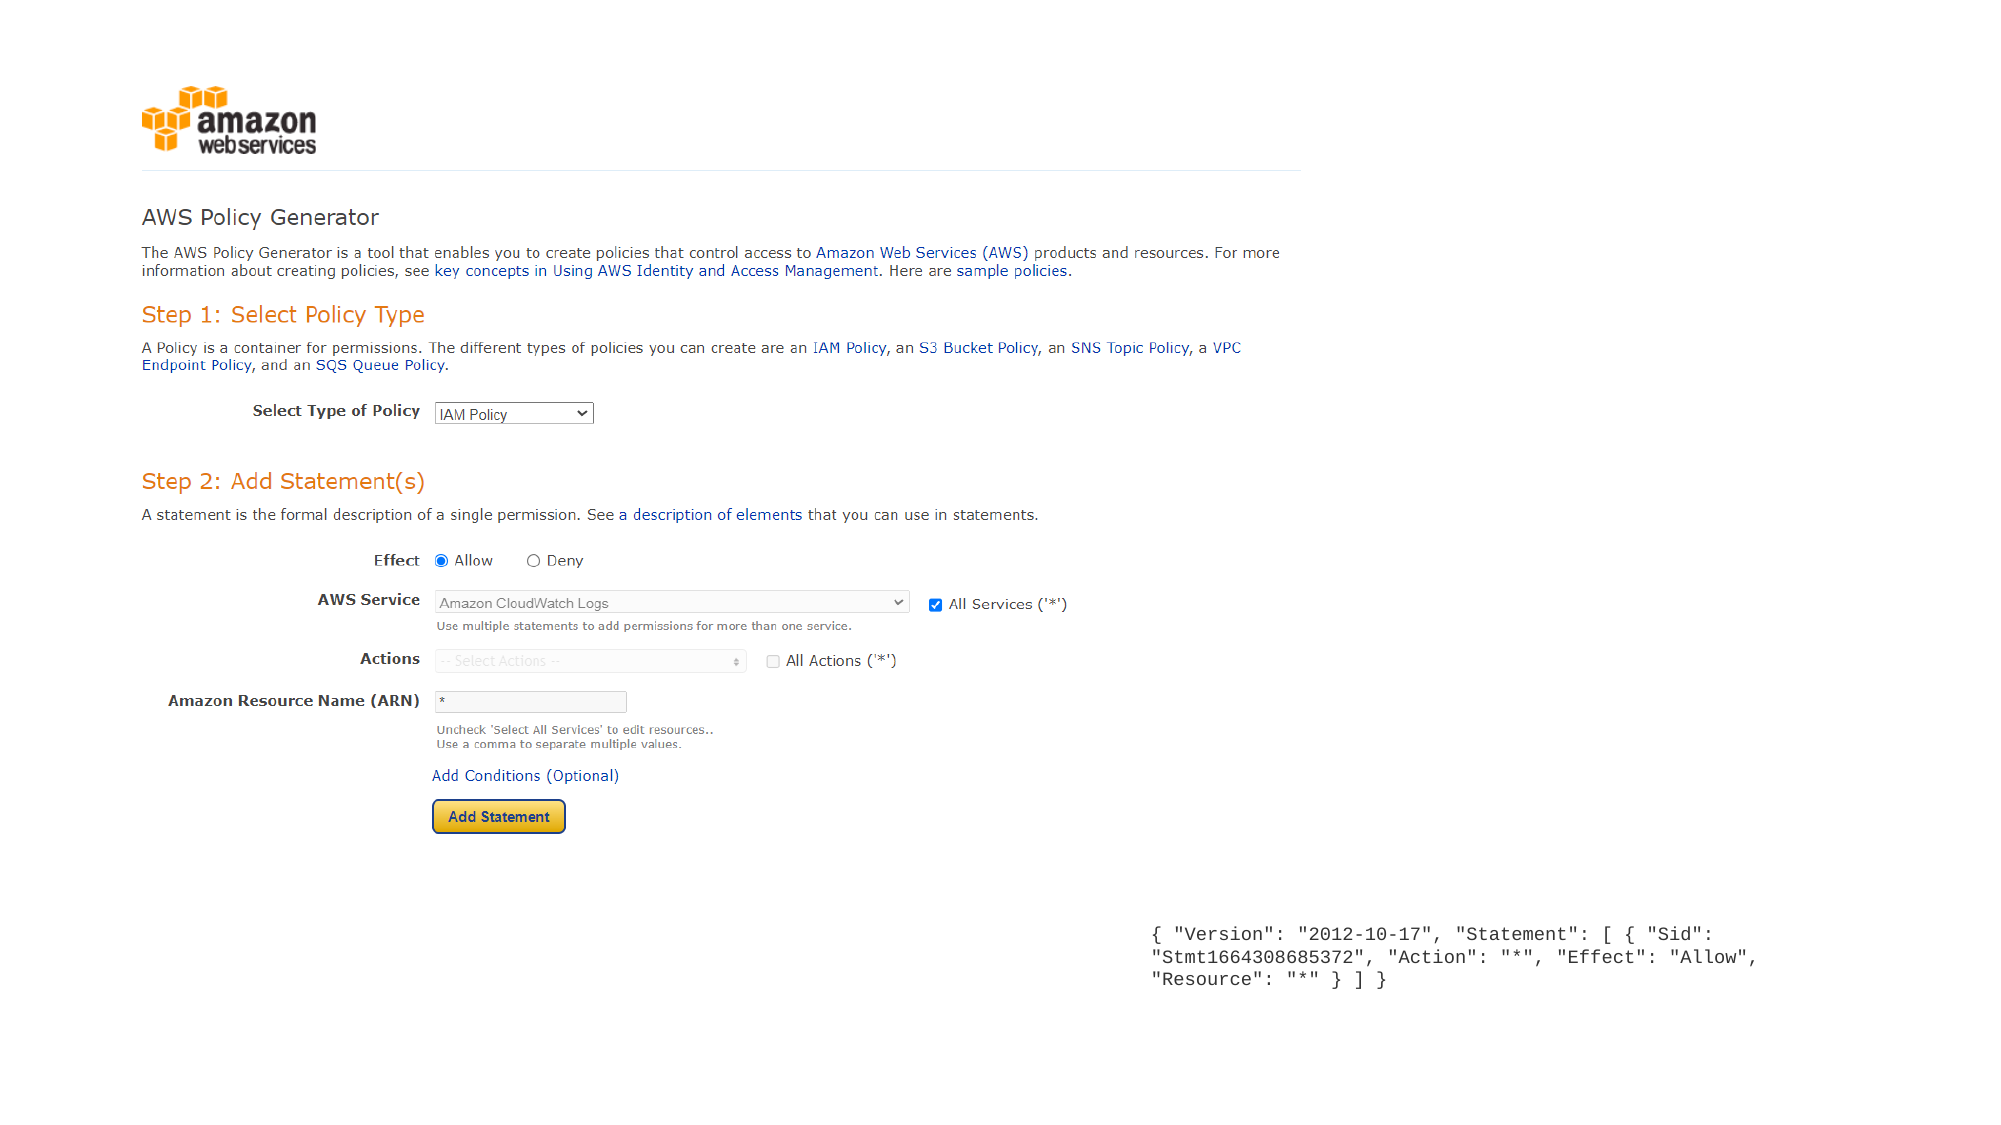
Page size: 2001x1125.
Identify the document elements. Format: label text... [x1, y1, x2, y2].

picture [56, 59, 1316, 849]
text_box { "Version": "2012-10-17", "Statement": [ { "Sid": "Stmt1664308685372", "Action": "*", "Effect": "Allow", "Resource": "*" } ] } [1150, 921, 1781, 990]
